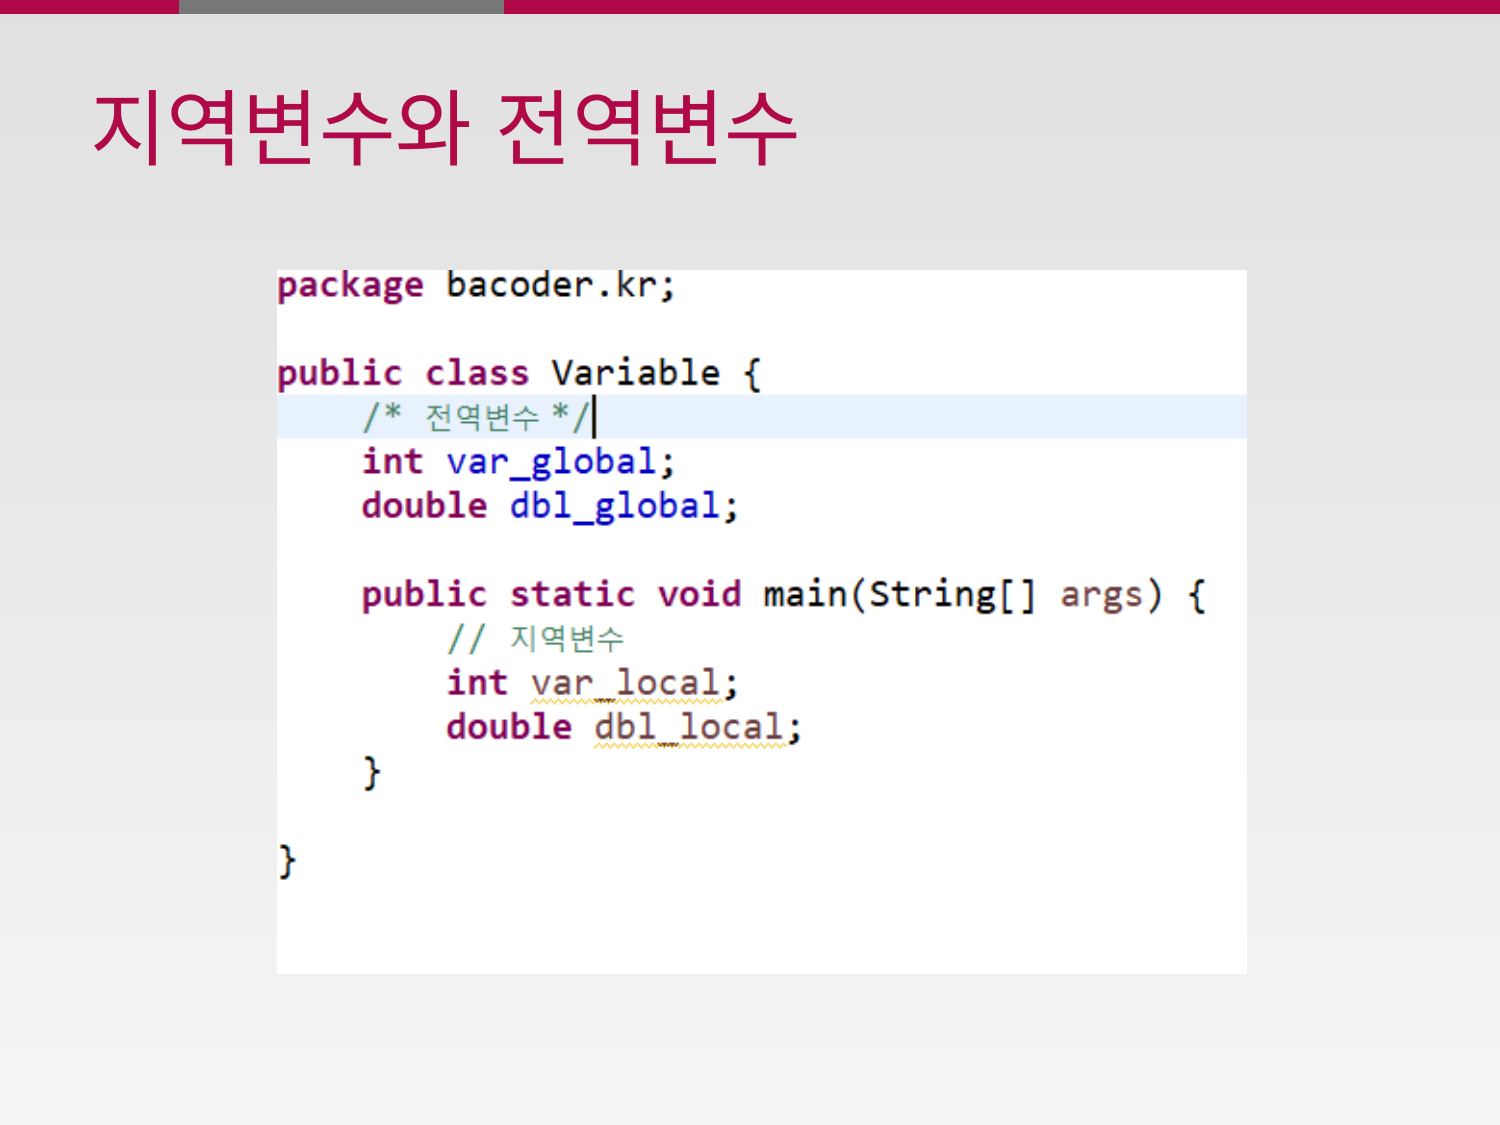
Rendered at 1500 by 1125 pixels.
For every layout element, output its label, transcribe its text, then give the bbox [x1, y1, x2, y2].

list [276, 269, 1248, 976]
title 지역변수와 전역변수 [75, 50, 1425, 202]
